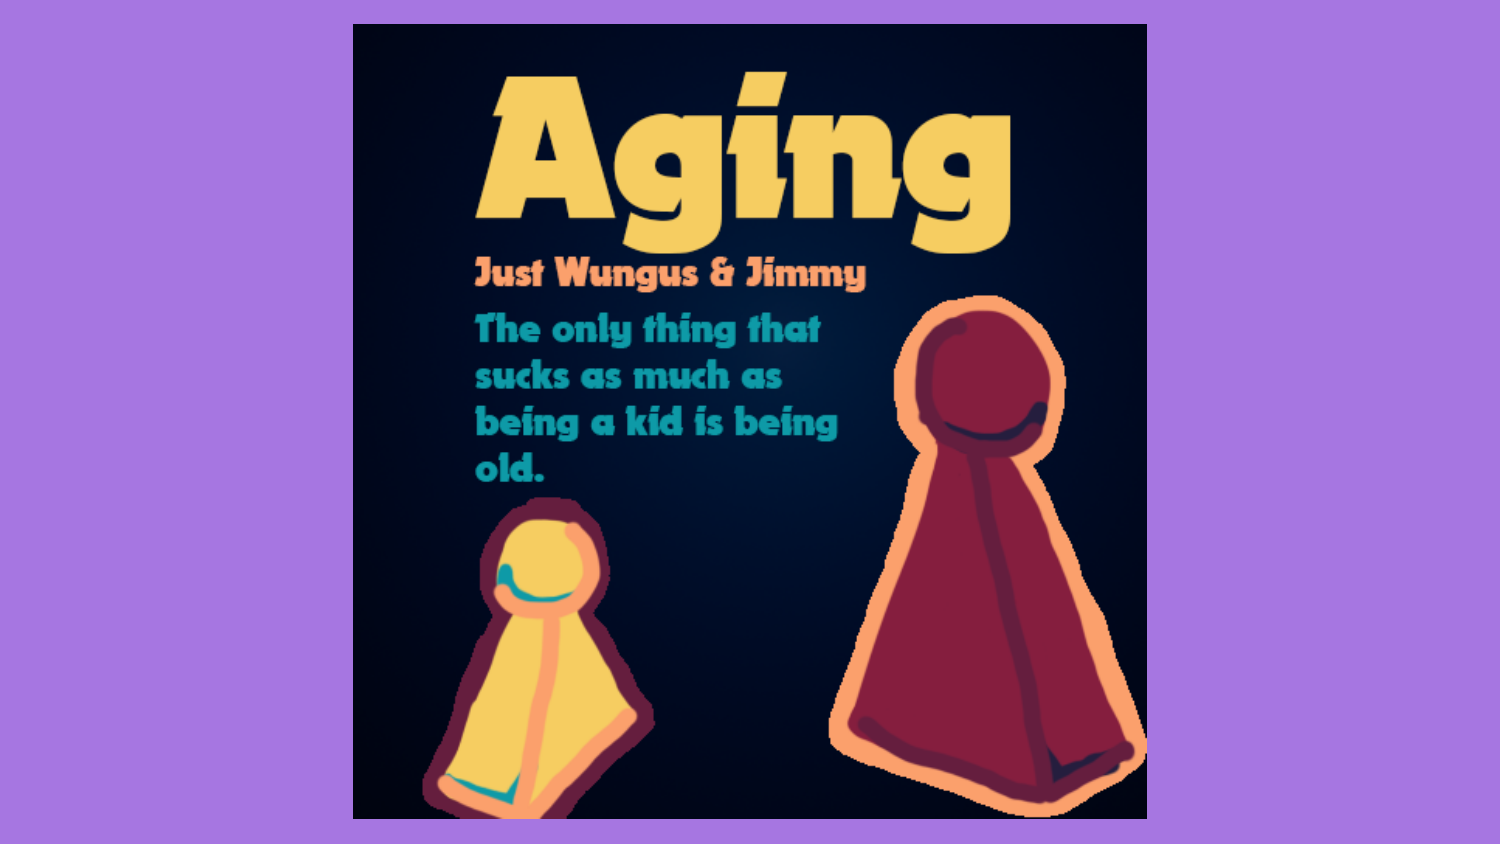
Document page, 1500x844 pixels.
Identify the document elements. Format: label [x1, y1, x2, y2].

picture [352, 24, 1148, 819]
